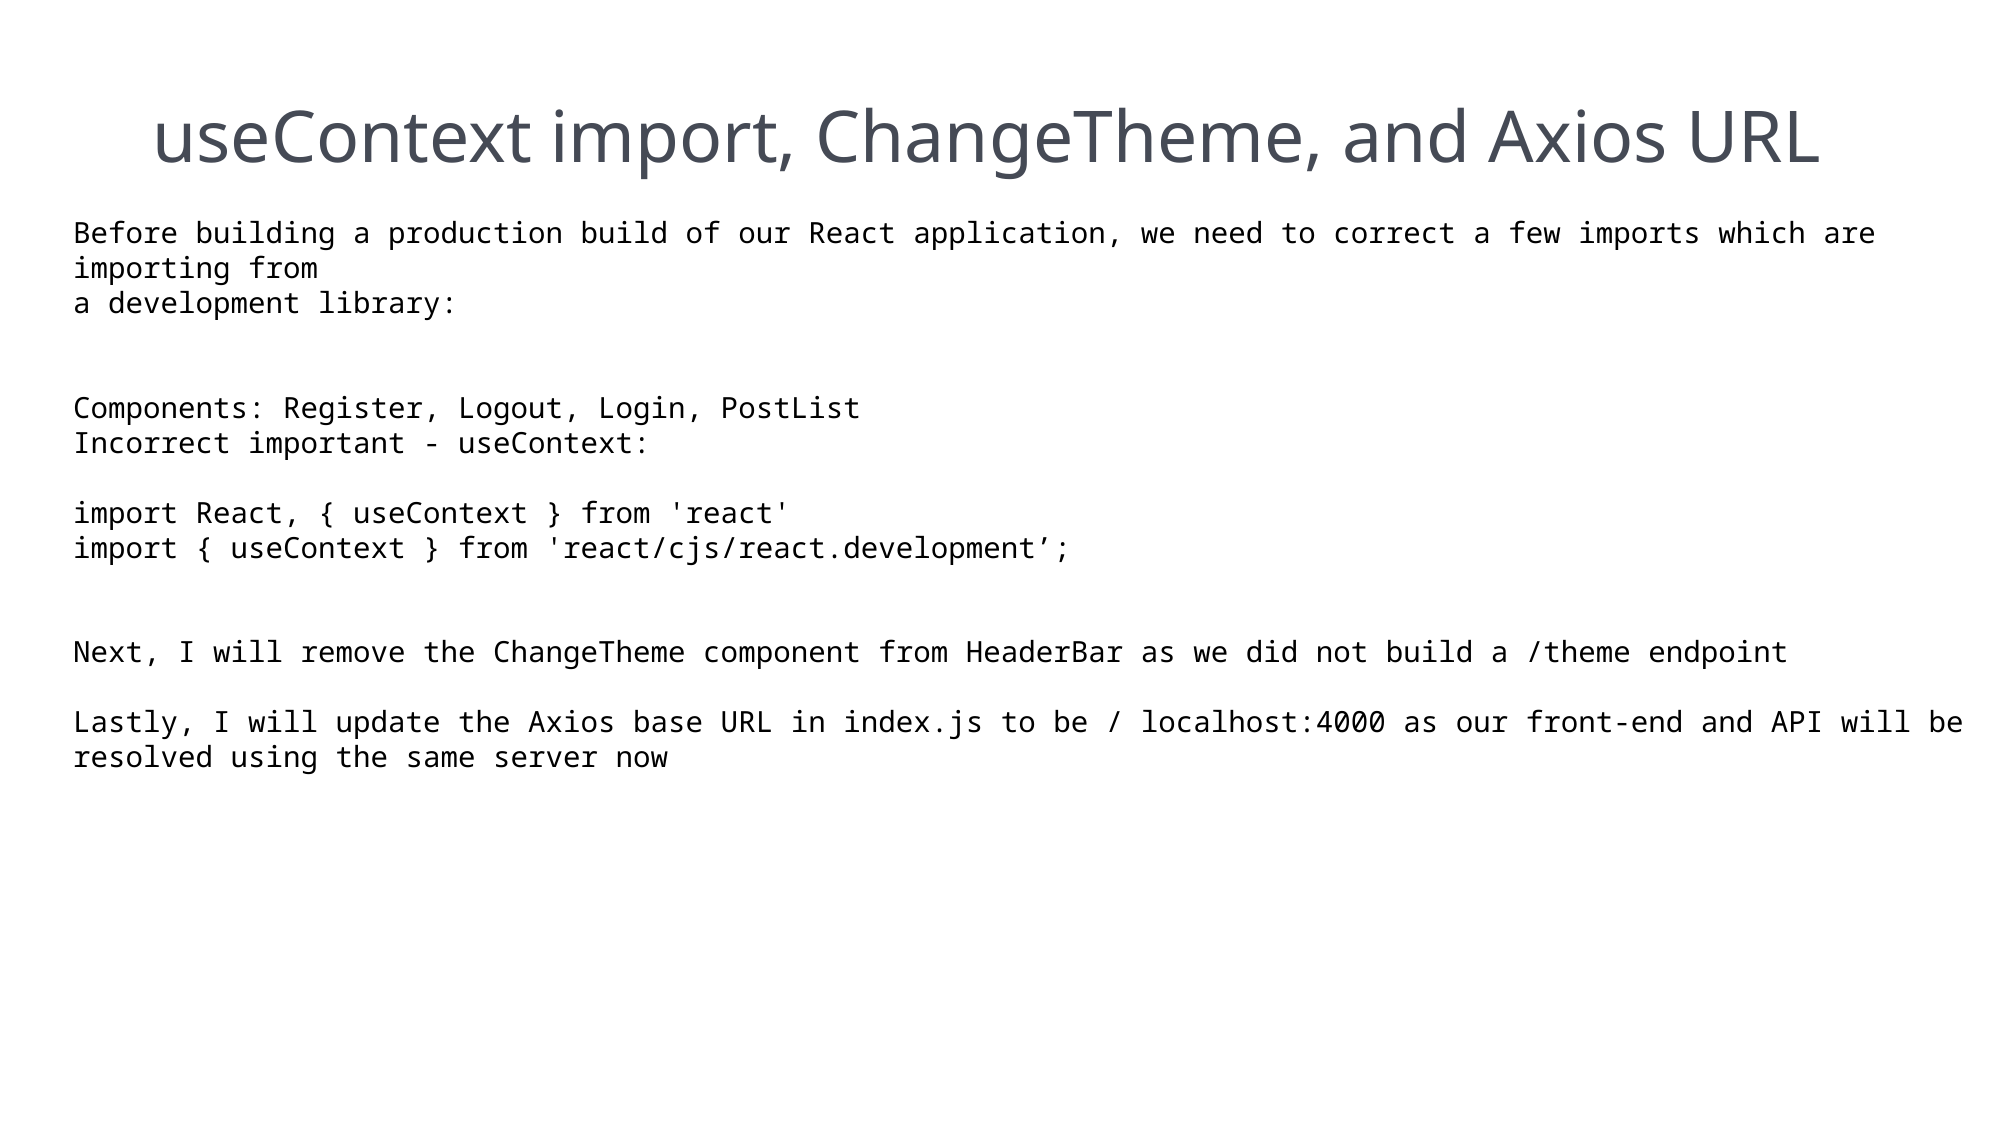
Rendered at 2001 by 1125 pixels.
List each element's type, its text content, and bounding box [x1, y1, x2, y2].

title useContext import, ChangeTheme, and Axios URL [137, 59, 1863, 206]
text_box Before building a production build of our React application, we need to correct a few imports which are importing from a development library: Components: Register, Logout, Login, PostList Incorrect important - useContext: import React, { useContext } from 'react' import { useContext } from 'react/cjs/react.development’; Next, I will remove the ChangeTheme component from HeaderBar as we did not build a /theme endpoint Lastly, I will update the Axios base URL in index.js to be / localhost:4000 as our front-end and API will be resolved using the same server now [58, 206, 2000, 782]
